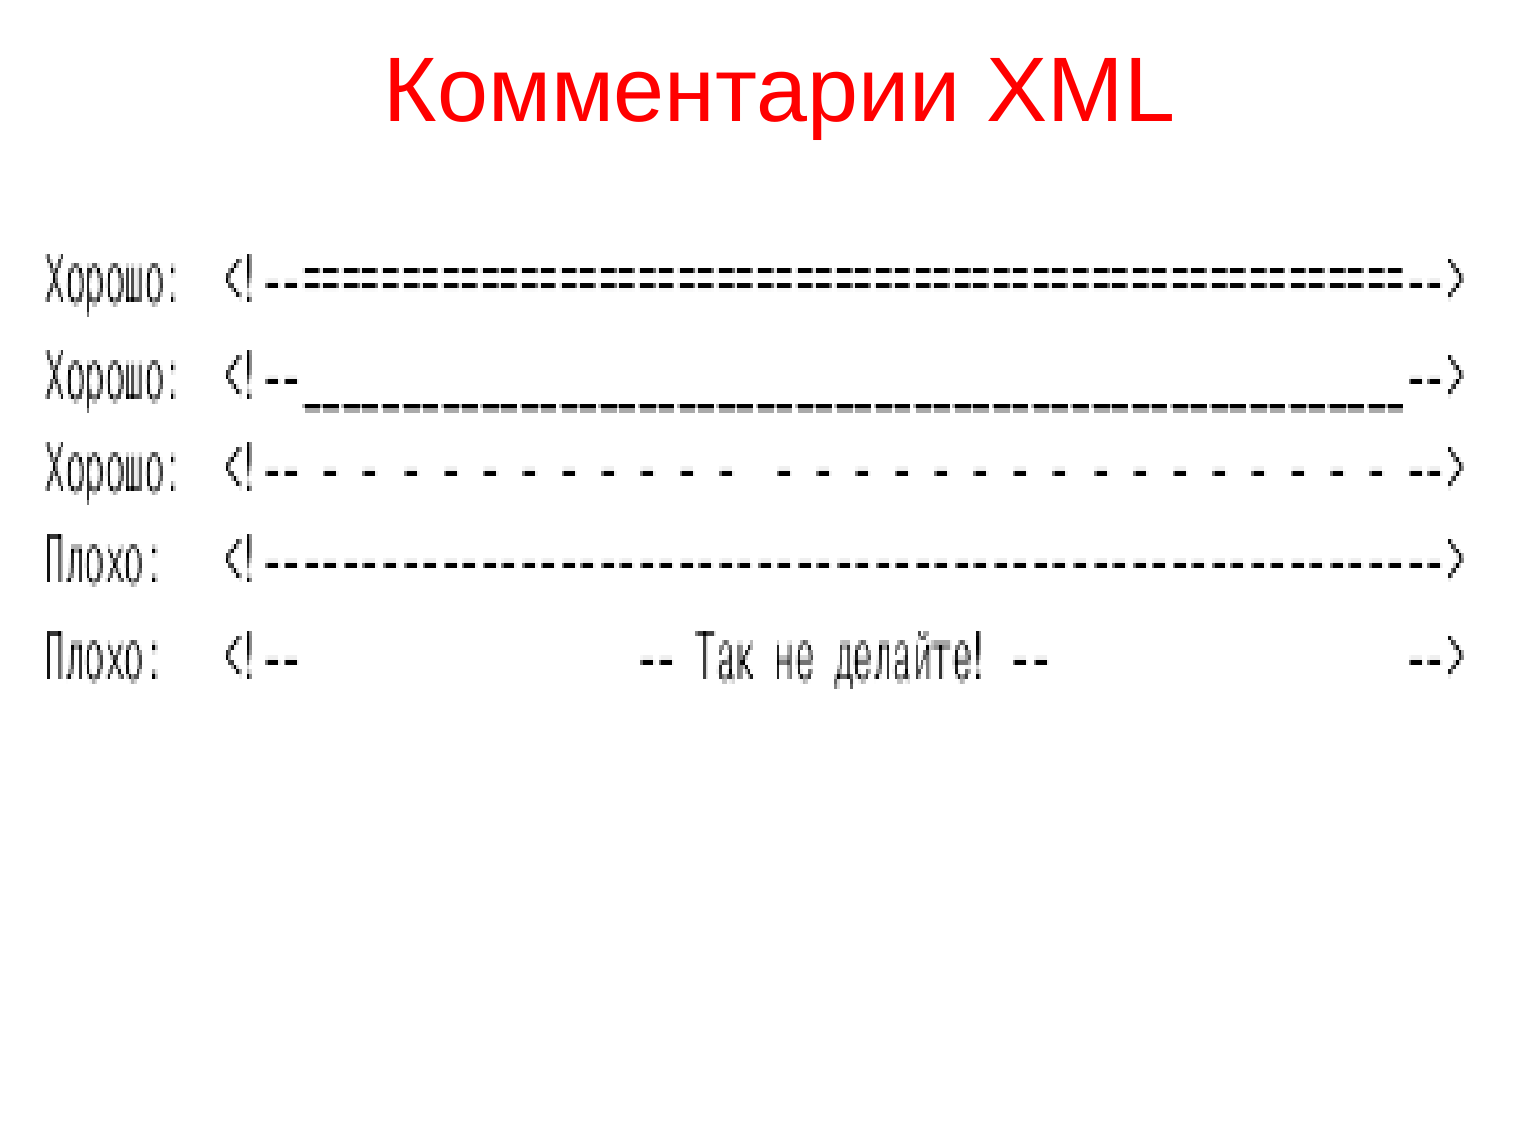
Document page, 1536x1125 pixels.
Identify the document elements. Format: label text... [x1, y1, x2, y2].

picture [6, 172, 1501, 729]
title Комментарии XML [88, 0, 1471, 171]
